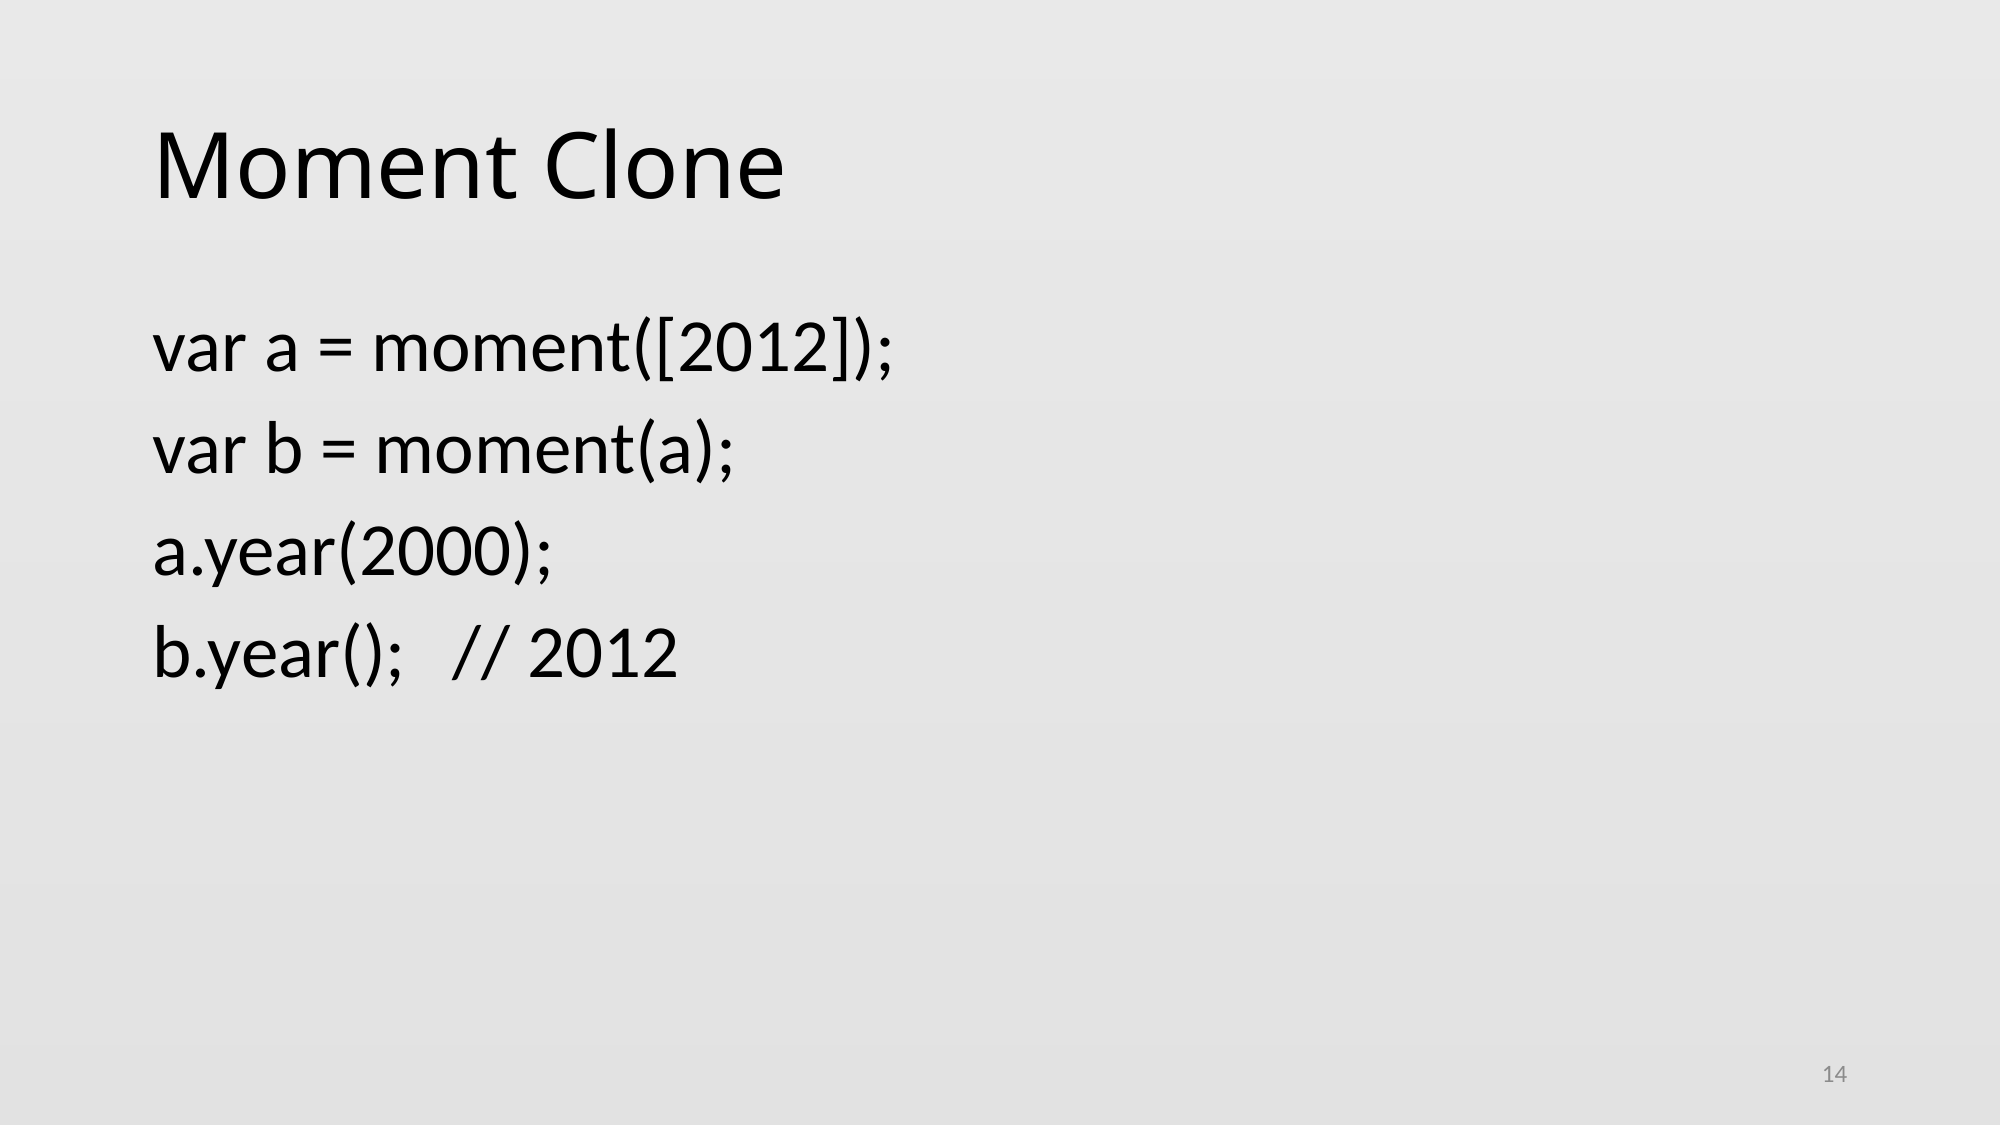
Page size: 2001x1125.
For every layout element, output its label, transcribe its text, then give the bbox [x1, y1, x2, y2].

slide_number 14 [1412, 1042, 1863, 1103]
list var a = moment([2012]); var b = moment(a); a.year(2000); b.year(); // 2012 [137, 299, 1863, 1014]
title Moment Clone [137, 59, 1863, 278]
